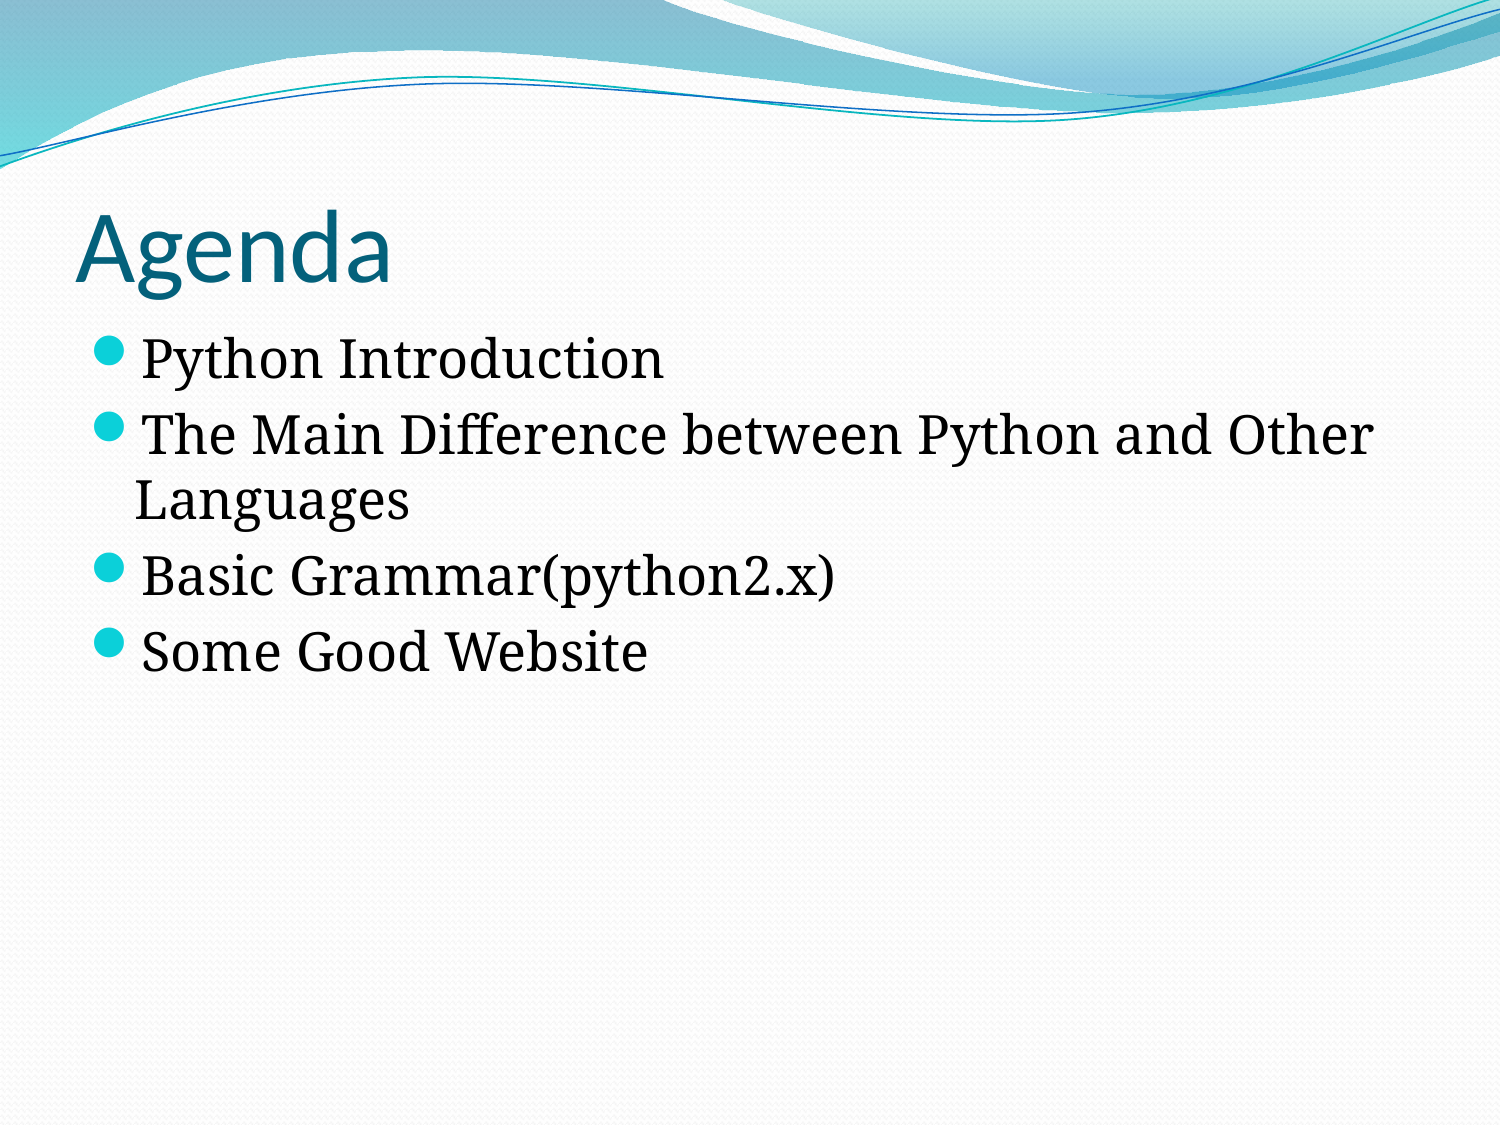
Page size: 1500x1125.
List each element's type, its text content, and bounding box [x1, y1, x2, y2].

title Agenda [75, 115, 1425, 303]
list Python Introduction The Main Difference between Python and Other Languages Basic Grammar(python2.x) Some Good Website [75, 317, 1425, 1038]
